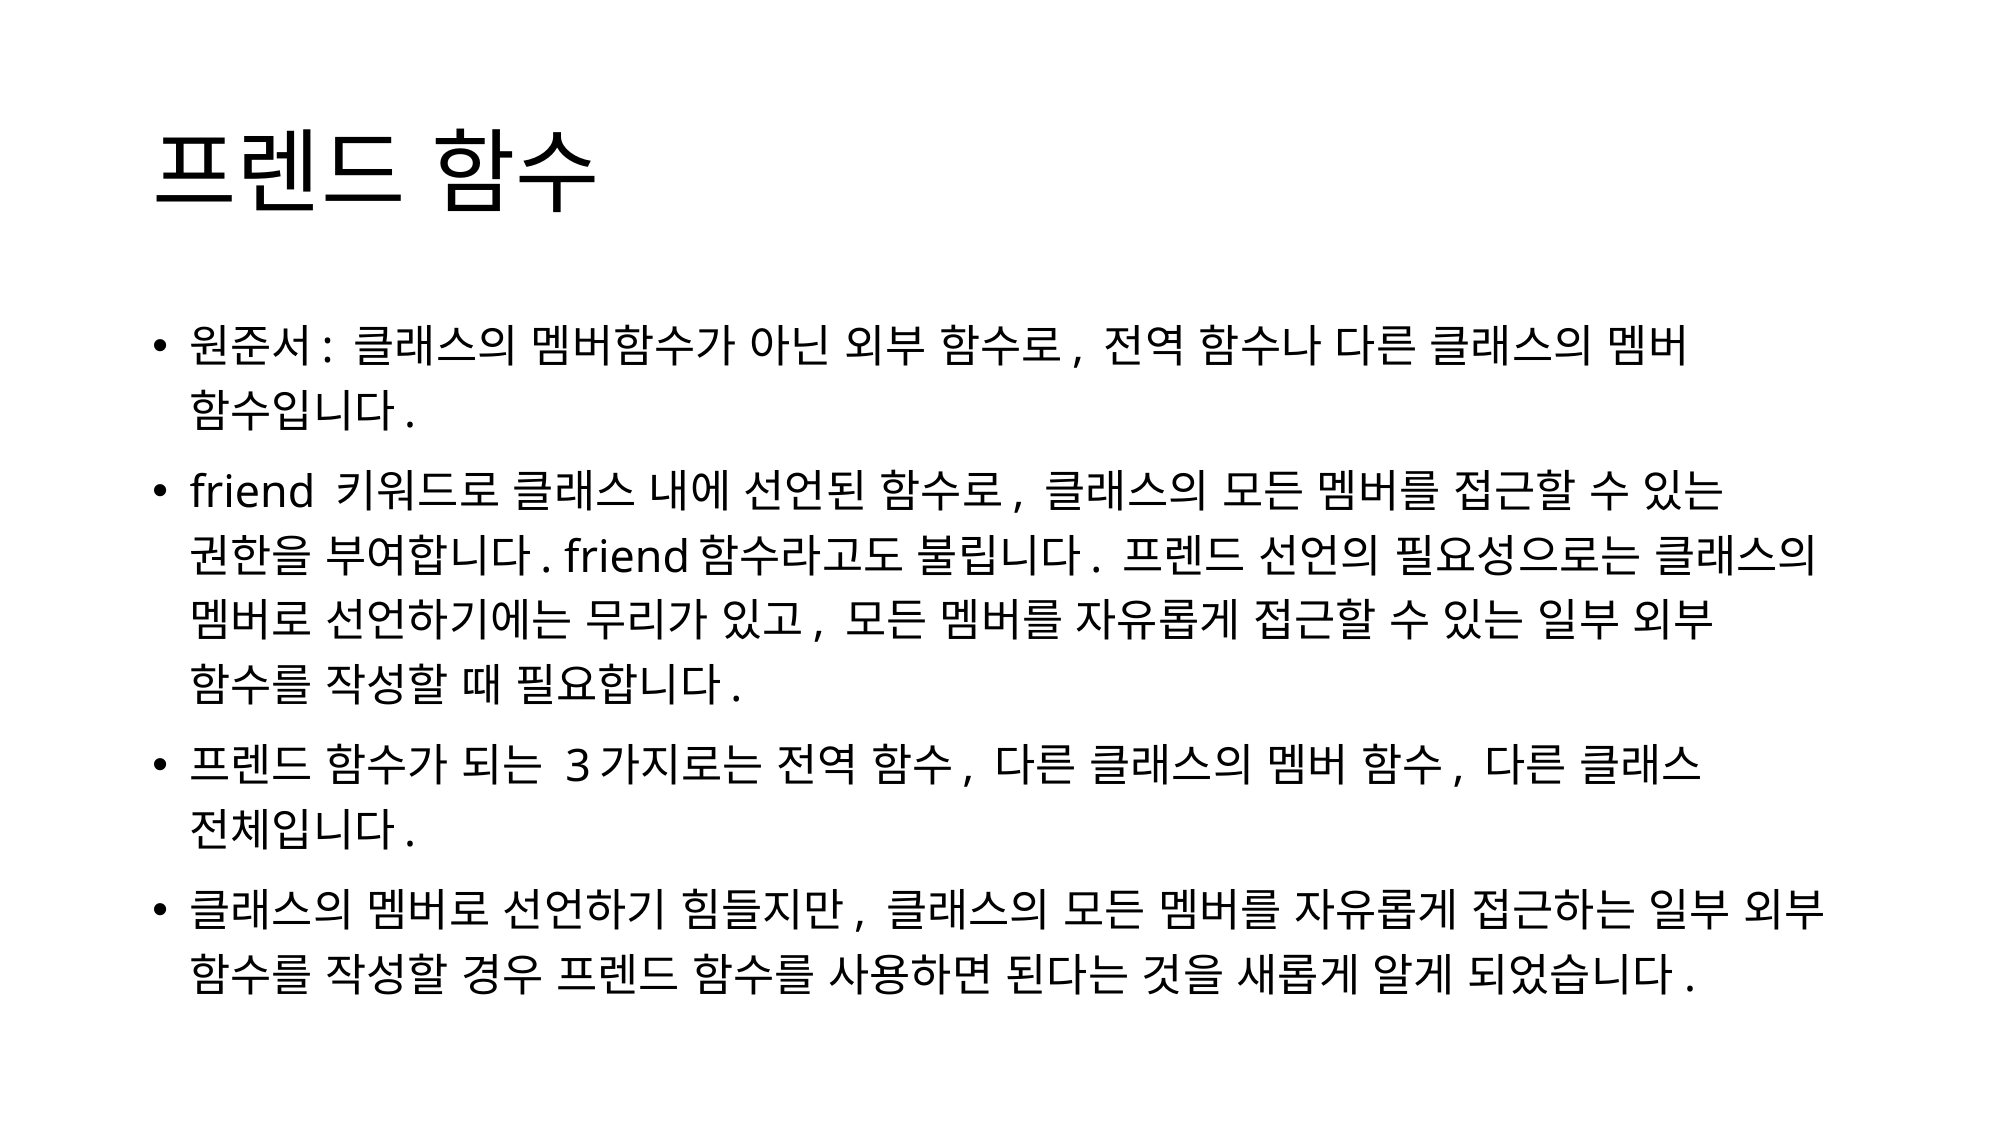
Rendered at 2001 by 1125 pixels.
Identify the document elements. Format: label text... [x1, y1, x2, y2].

list 원준서: 클래스의 멤버함수가 아닌 외부 함수로, 전역 함수나 다른 클래스의 멤버 함수입니다. friend 키워드로 클래스 내에 선언된 함수로, 클래스의 모든 멤버를 접근할 수 있는 권한을 부여합니다. friend함수라고도 불립니다. 프렌드 선언의 필요성으로는 클래스의 멤버로 선언하기에는 무리가 있고, 모든 멤버를 자유롭게 접근할 수 있는 일부 외부 함수를 작성할 때 필요합니다. 프렌드 함수가 되는 3가지로는 전역 함수, 다른 클래스의 멤버 함수, 다른 클래스 전체입니다. 클래스의 멤버로 선언하기 힘들지만, 클래스의 모든 멤버를 자유롭게 접근하는 일부 외부 함수를 작성할 경우 프렌드 함수를 사용하면 된다는 것을 새롭게 알게 되었습니다. [137, 299, 1863, 1014]
title 프렌드 함수 [137, 59, 1863, 278]
